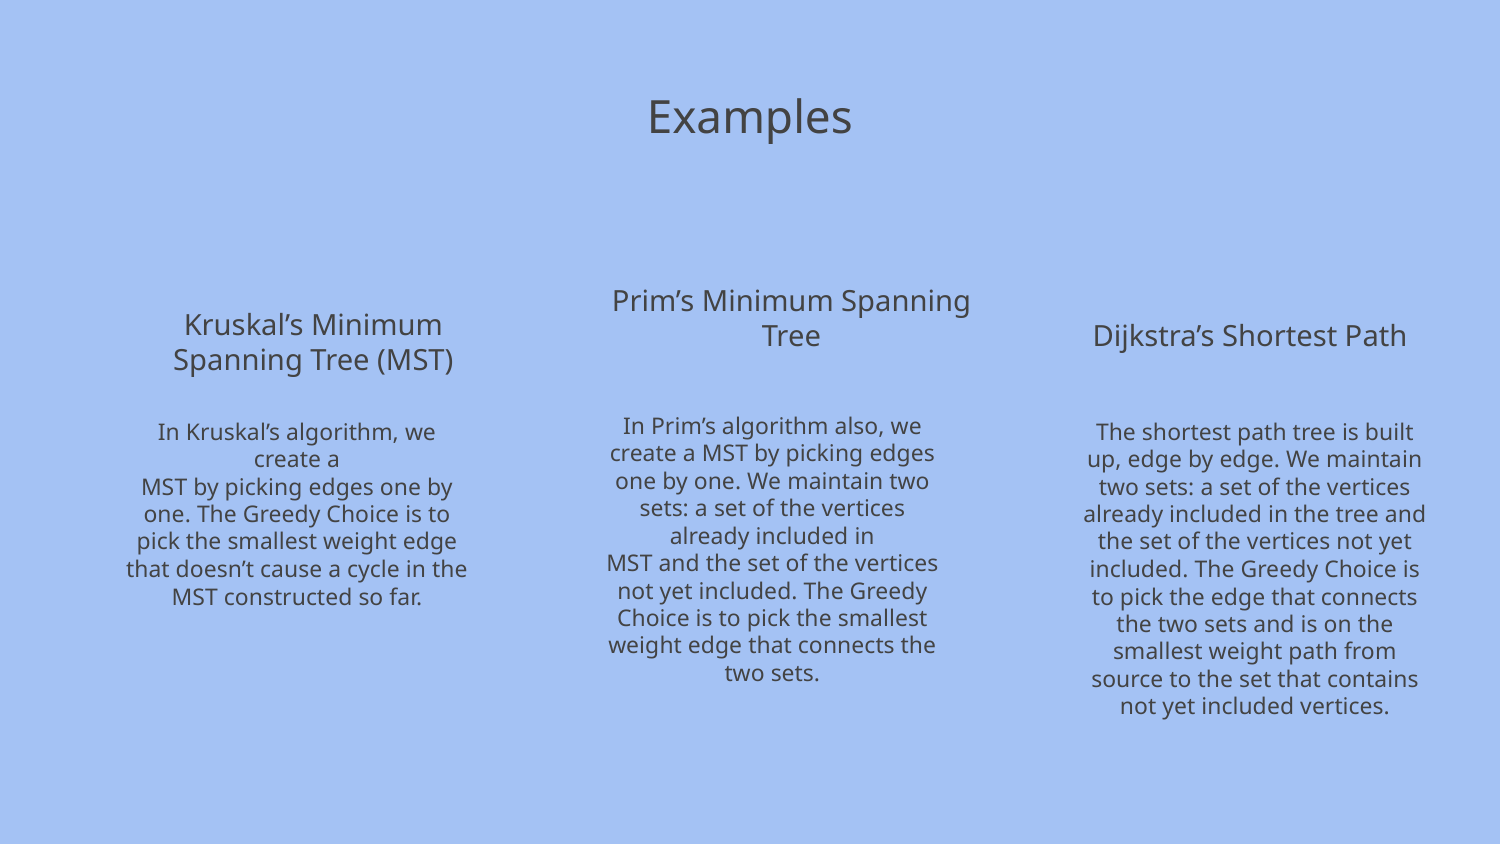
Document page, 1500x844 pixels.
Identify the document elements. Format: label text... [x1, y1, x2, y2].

title Dijkstra’s Shortest Path [1075, 275, 1425, 352]
subtitle The shortest path tree is built up, edge by edge. We maintain two sets: a set of the vertices already included in the tree and the set of the vertices not yet included. The Greedy Choice is to pick the edge that connects the two sets and is on the smallest weight path from source to the set that contains not yet included vertices. [1075, 417, 1435, 494]
title Examples [115, 56, 1385, 144]
title Prim’s Minimum Spanning Tree [597, 264, 986, 352]
title Kruskal’s Minimum Spanning Tree (MST) [119, 221, 508, 377]
subtitle In Prim’s algorithm also, we create a MST by picking edges one by one. We maintain two sets: a set of the vertices already included in MST and the set of the vertices not yet included. The Greedy Choice is to pick the smallest weight edge that connects the two sets. [597, 411, 948, 478]
subtitle In Kruskal’s algorithm, we create a MST by picking edges one by one. The Greedy Choice is to pick the smallest weight edge that doesn’t cause a cycle in the MST constructed so far. [122, 417, 472, 646]
